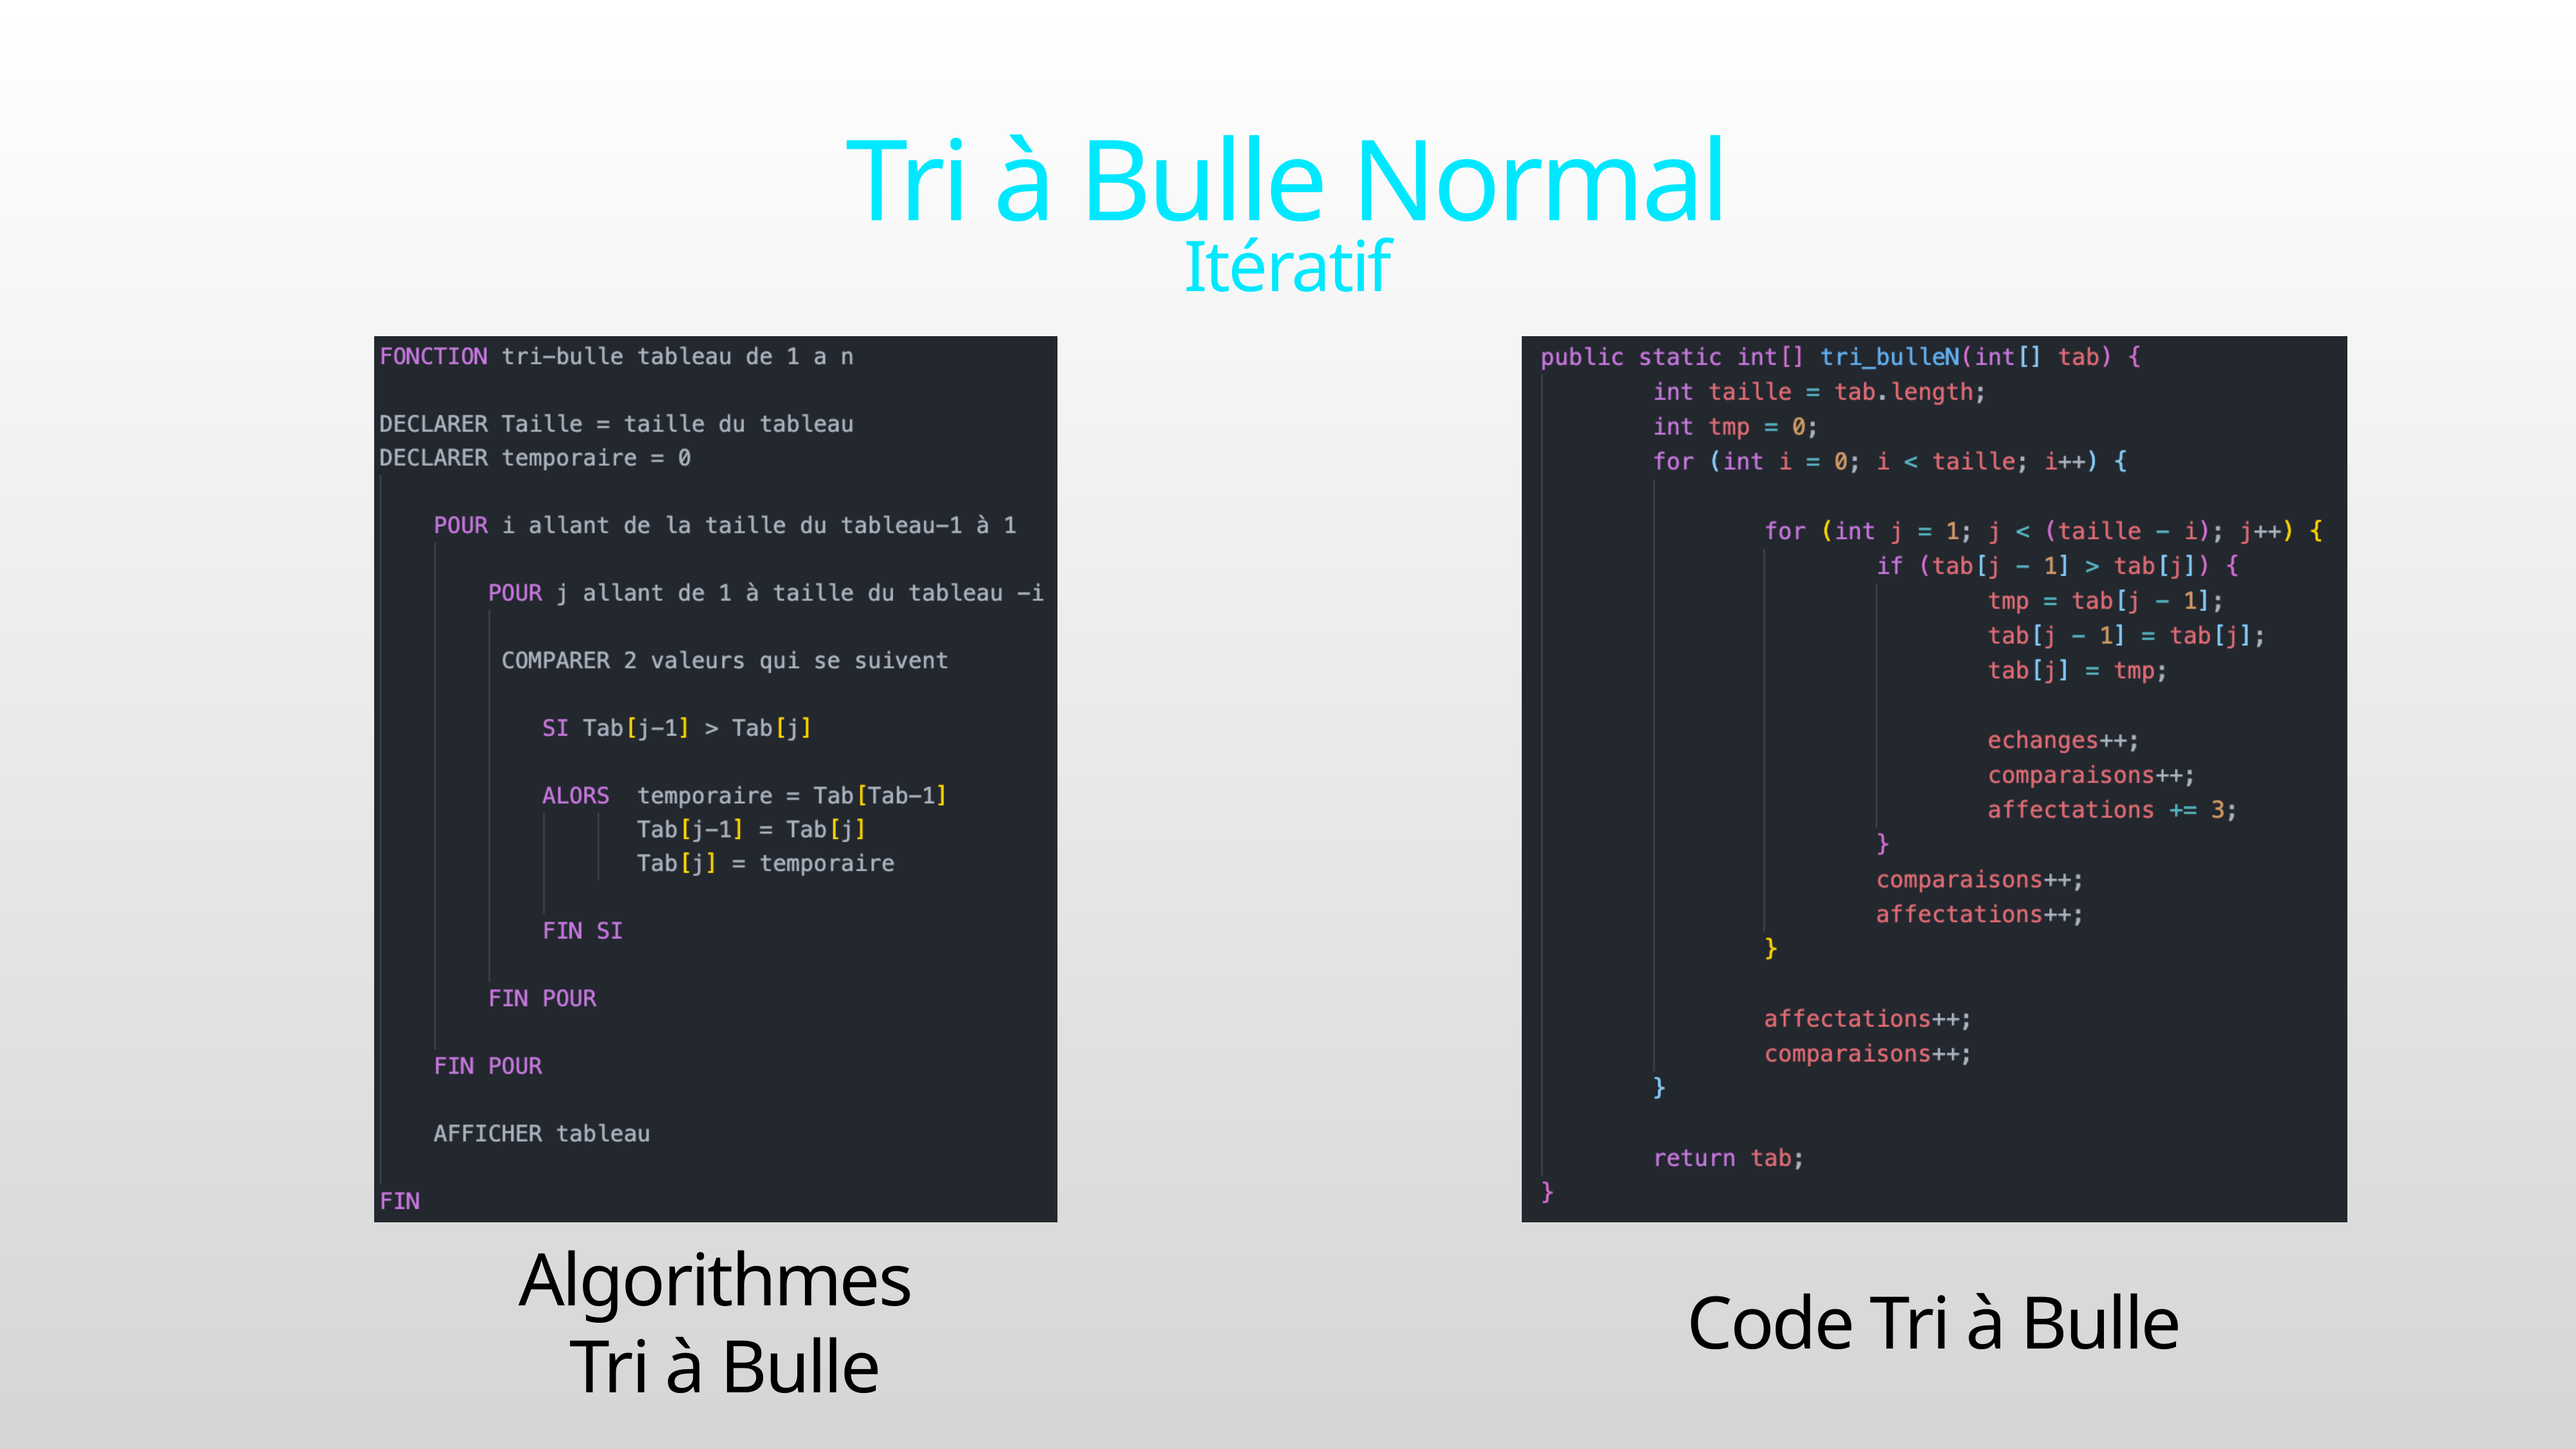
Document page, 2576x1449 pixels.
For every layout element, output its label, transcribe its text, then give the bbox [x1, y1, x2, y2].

text_box Tri à Bulle Normal [134, 86, 2442, 251]
list Itératif [133, 225, 2443, 334]
picture [1522, 336, 2347, 1222]
picture [374, 336, 1057, 1222]
text_box Algorithmes Tri à Bulle [513, 1227, 919, 1413]
text_box Code Tri à Bulle [1681, 1271, 2188, 1369]
